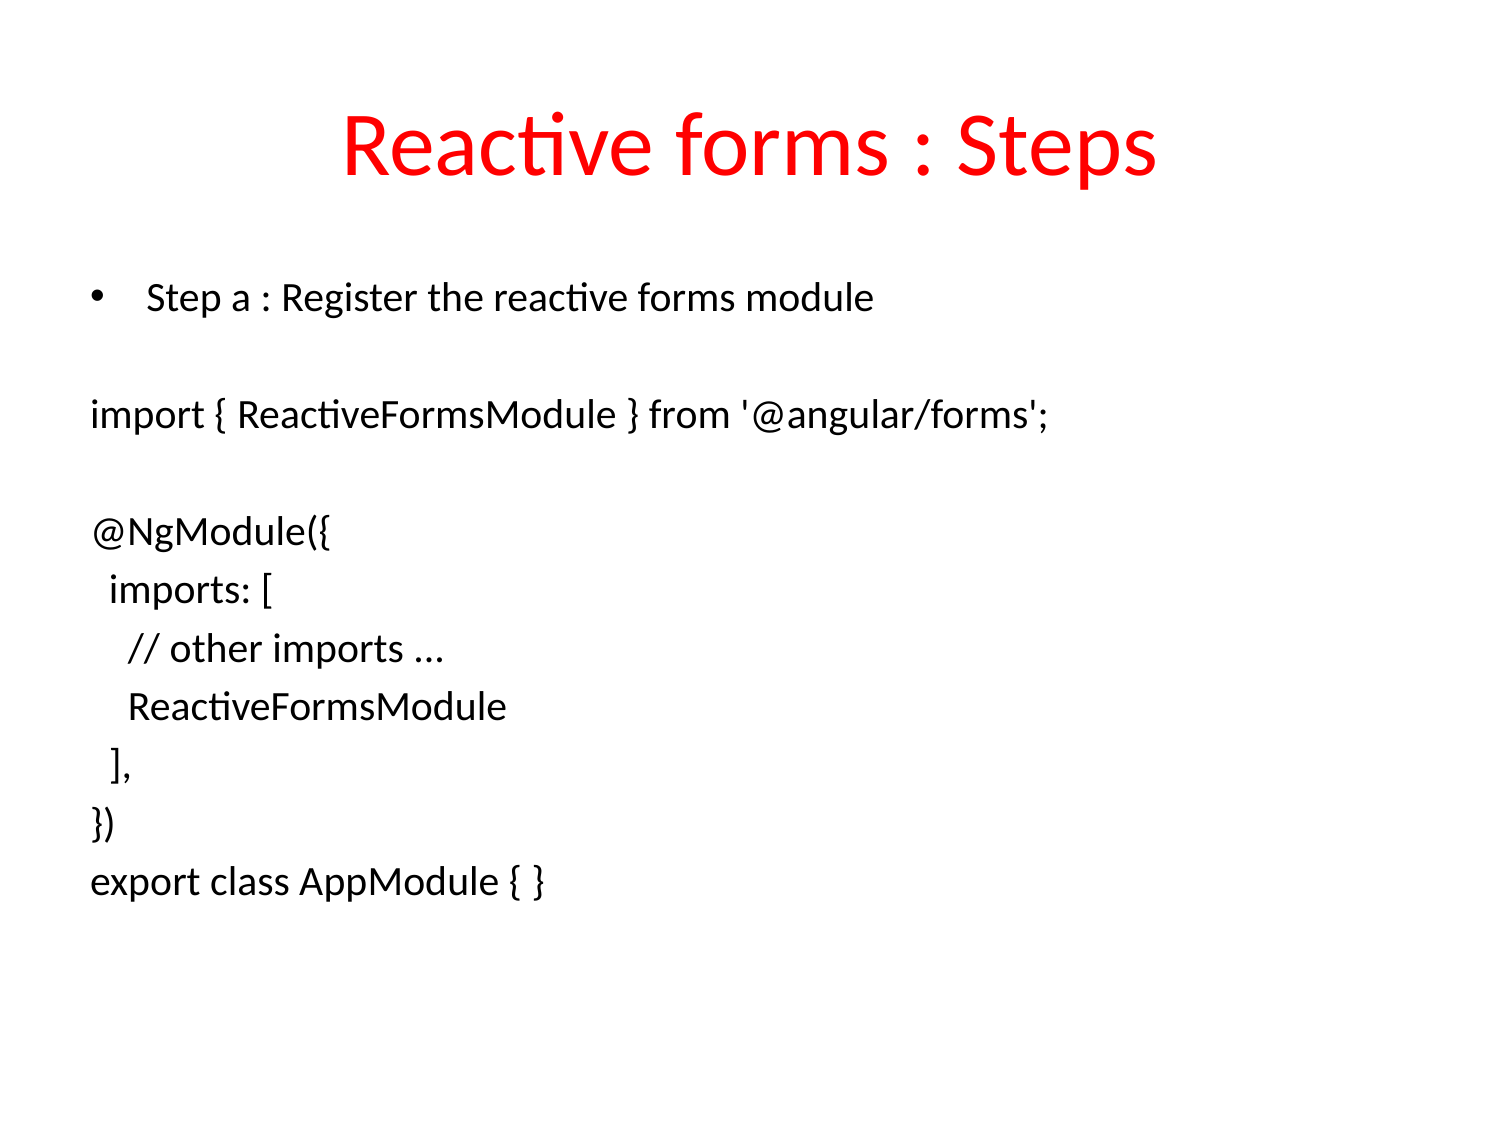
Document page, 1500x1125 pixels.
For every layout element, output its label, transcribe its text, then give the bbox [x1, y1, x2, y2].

title Reactive forms : Steps [75, 45, 1425, 233]
list Step a : Register the reactive forms module import { ReactiveFormsModule } from '@angular/forms'; @NgModule({ imports: [ // other imports ... ReactiveFormsModule ], }) export class AppModule { } [75, 262, 1425, 1005]
